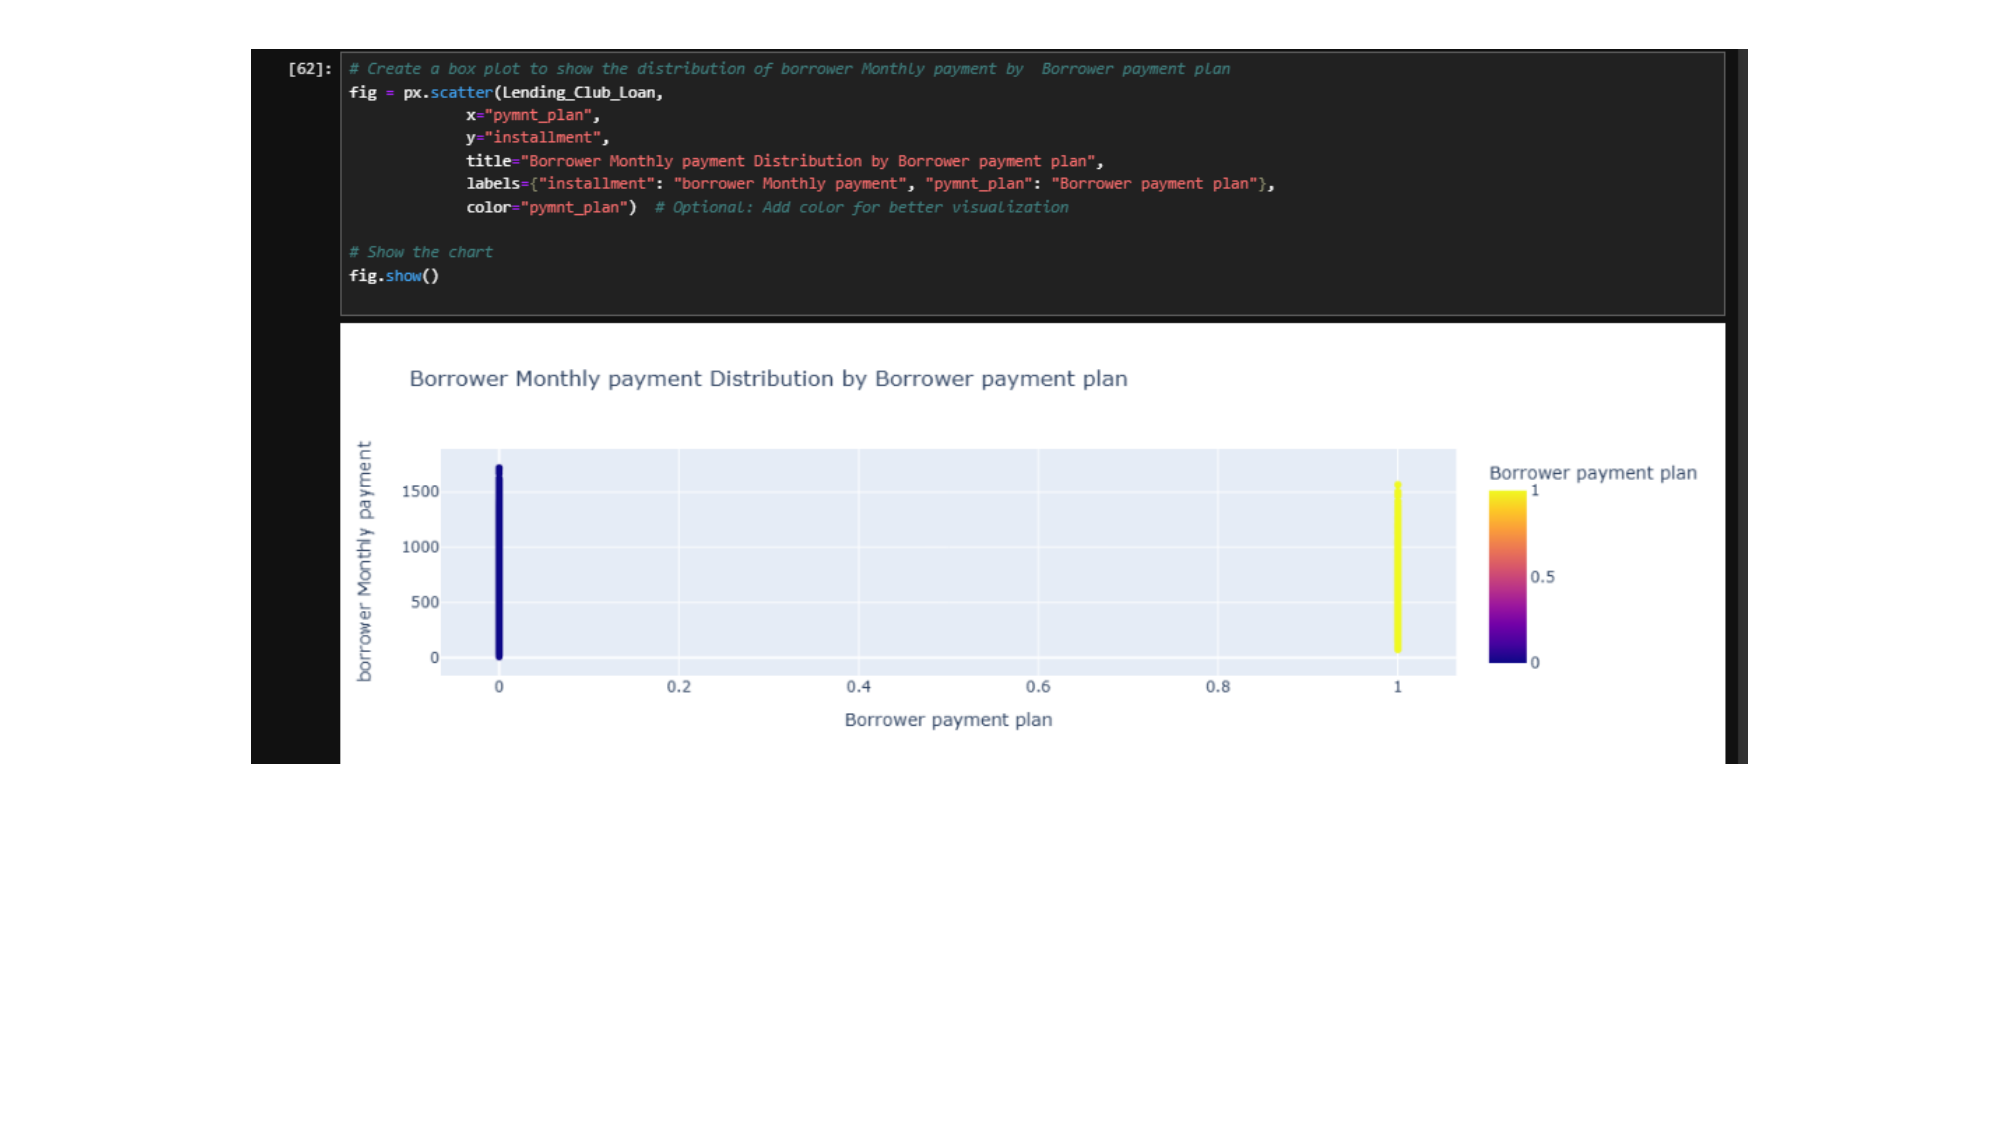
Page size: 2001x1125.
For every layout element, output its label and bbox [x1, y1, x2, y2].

list [251, 49, 1749, 764]
